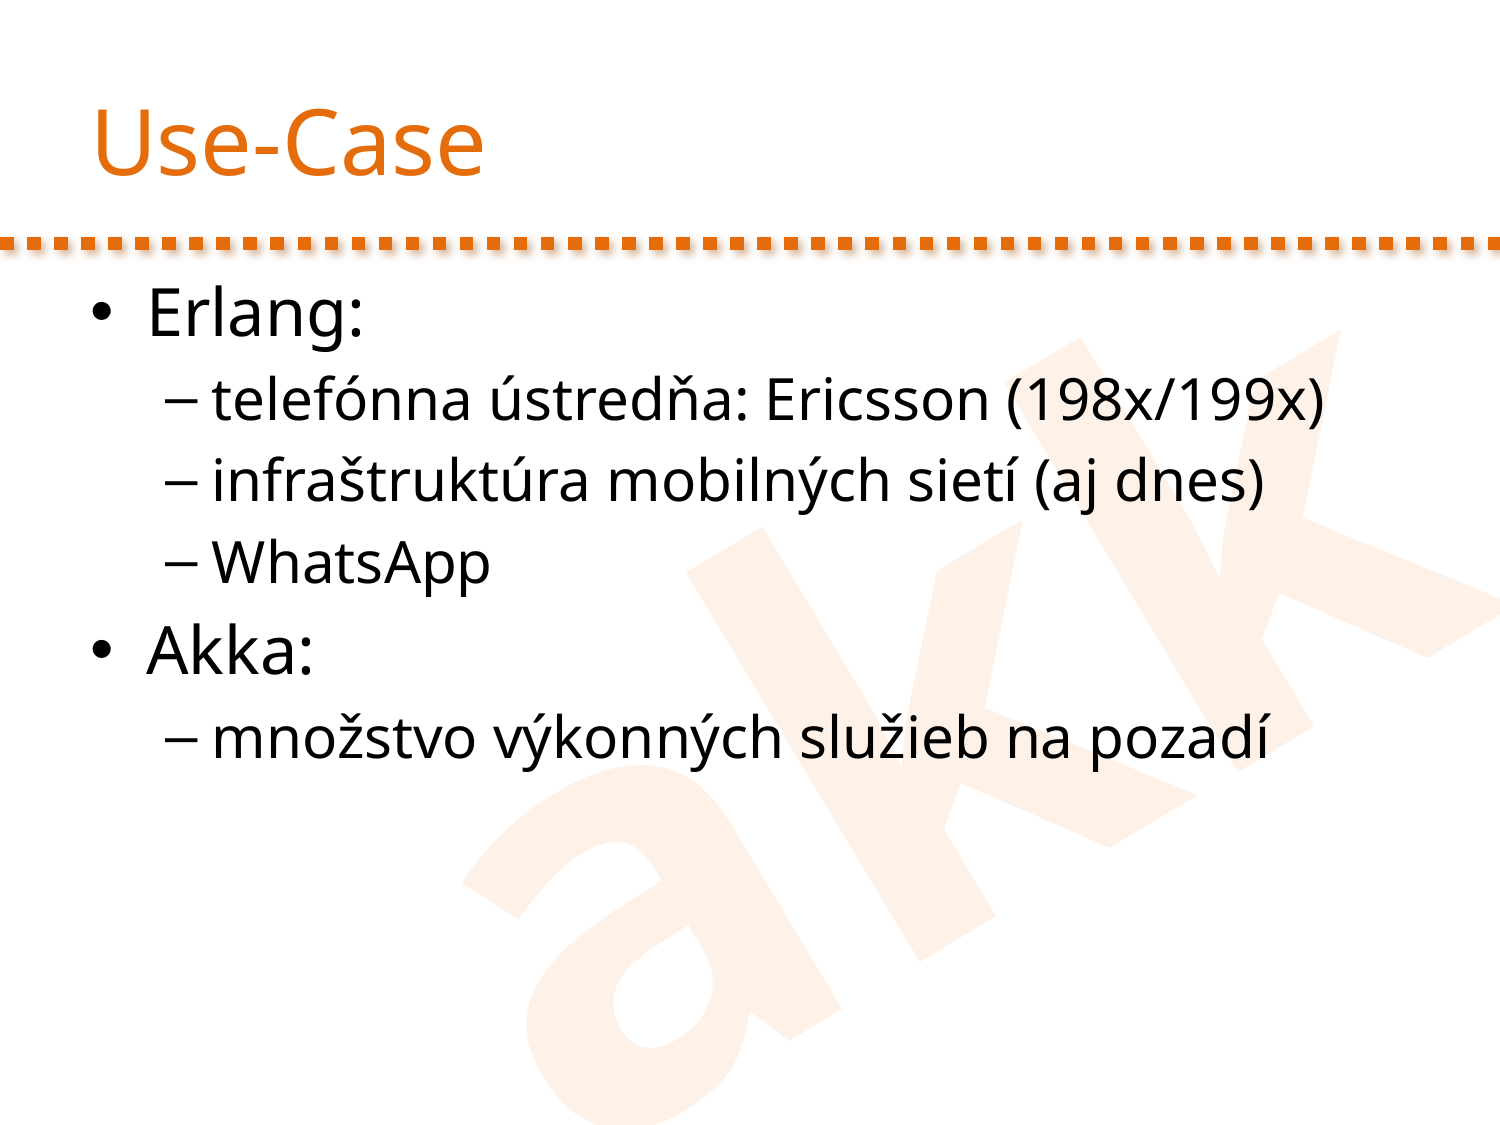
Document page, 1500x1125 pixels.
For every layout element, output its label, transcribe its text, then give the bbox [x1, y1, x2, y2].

title Use-Case [75, 45, 1425, 233]
list Erlang: telefónna ústredňa: Ericsson (198x/199x) infraštruktúra mobilných sietí (aj dnes) WhatsApp Akka: množstvo výkonných služieb na pozadí [75, 262, 1425, 1080]
